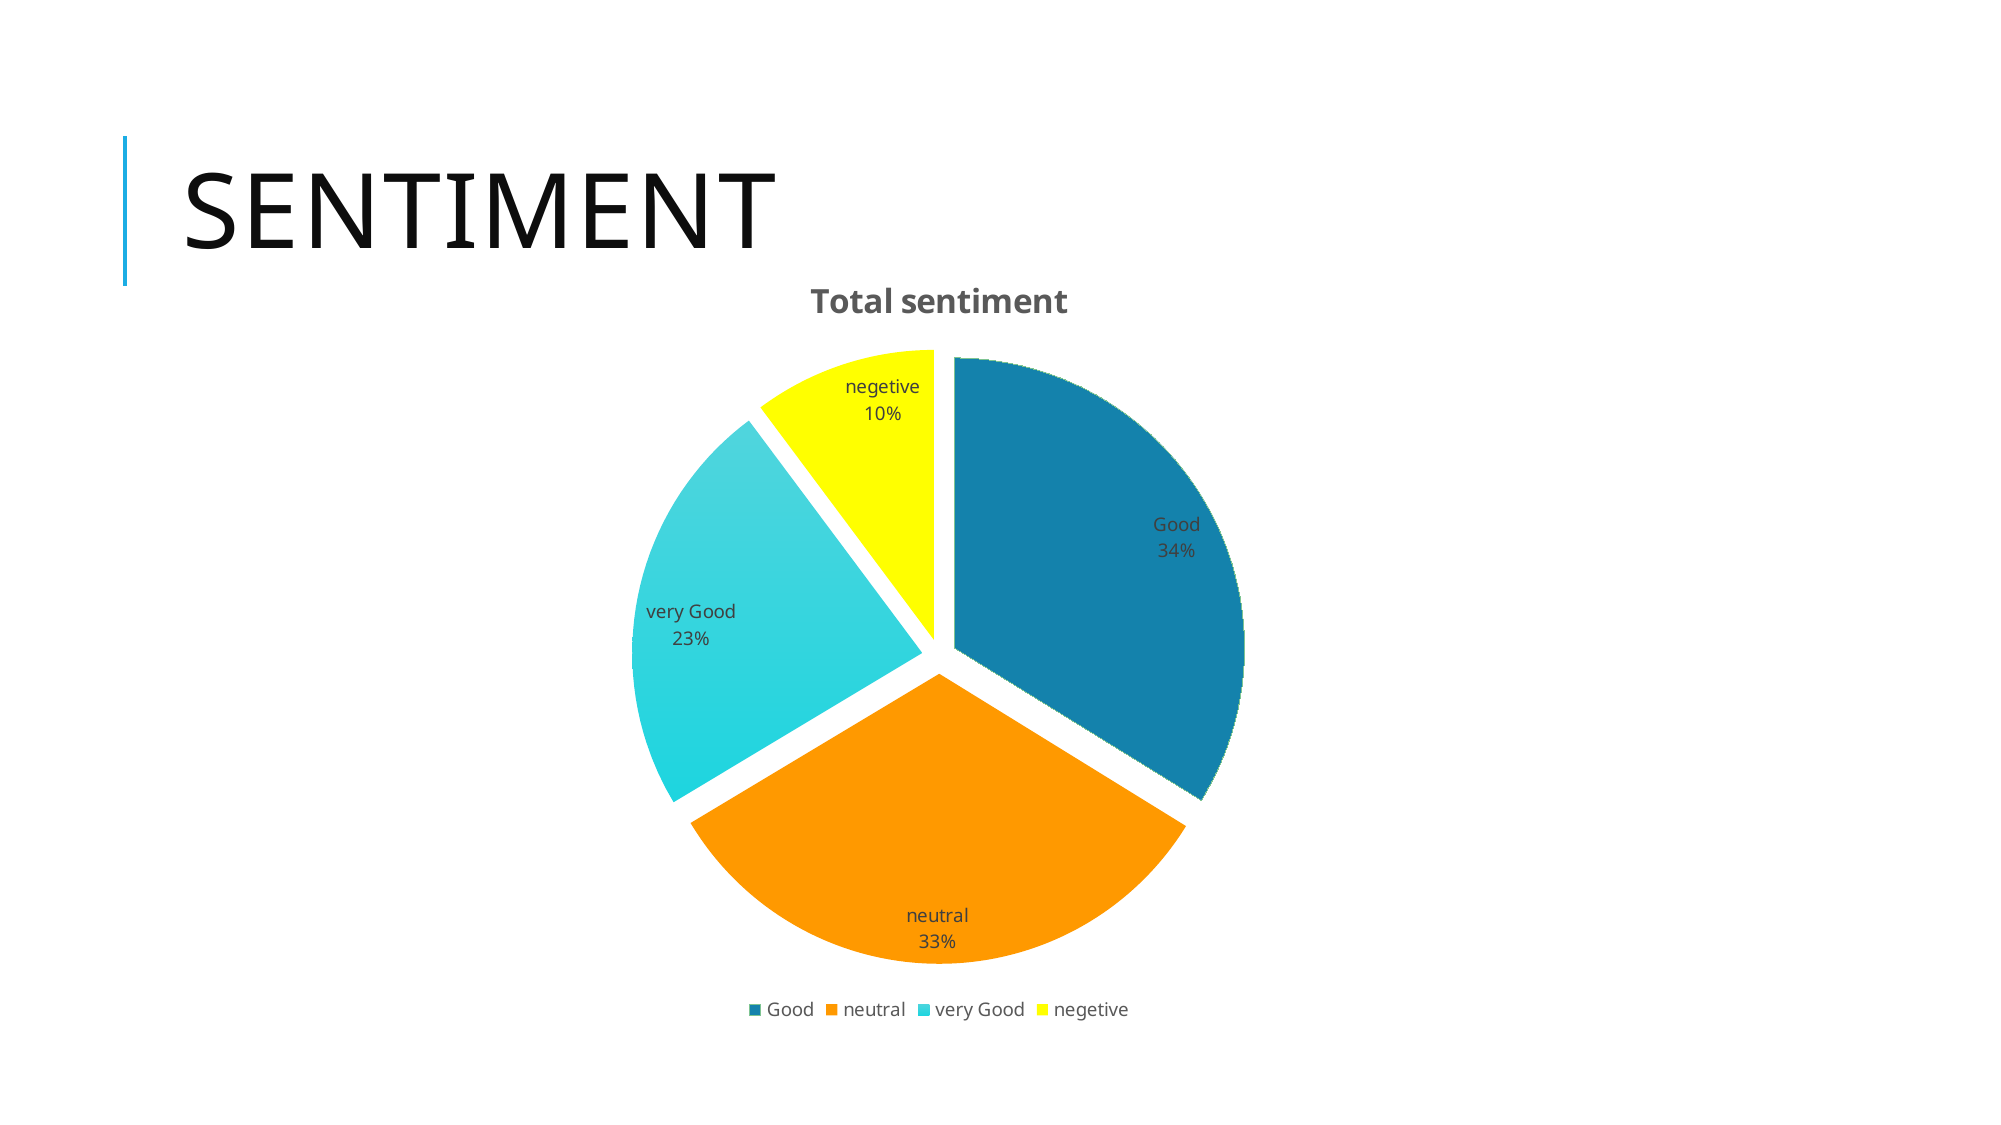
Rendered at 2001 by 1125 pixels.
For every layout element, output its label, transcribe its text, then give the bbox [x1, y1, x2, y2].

chart [338, 245, 1541, 1030]
title Sentiment [168, 96, 1763, 342]
